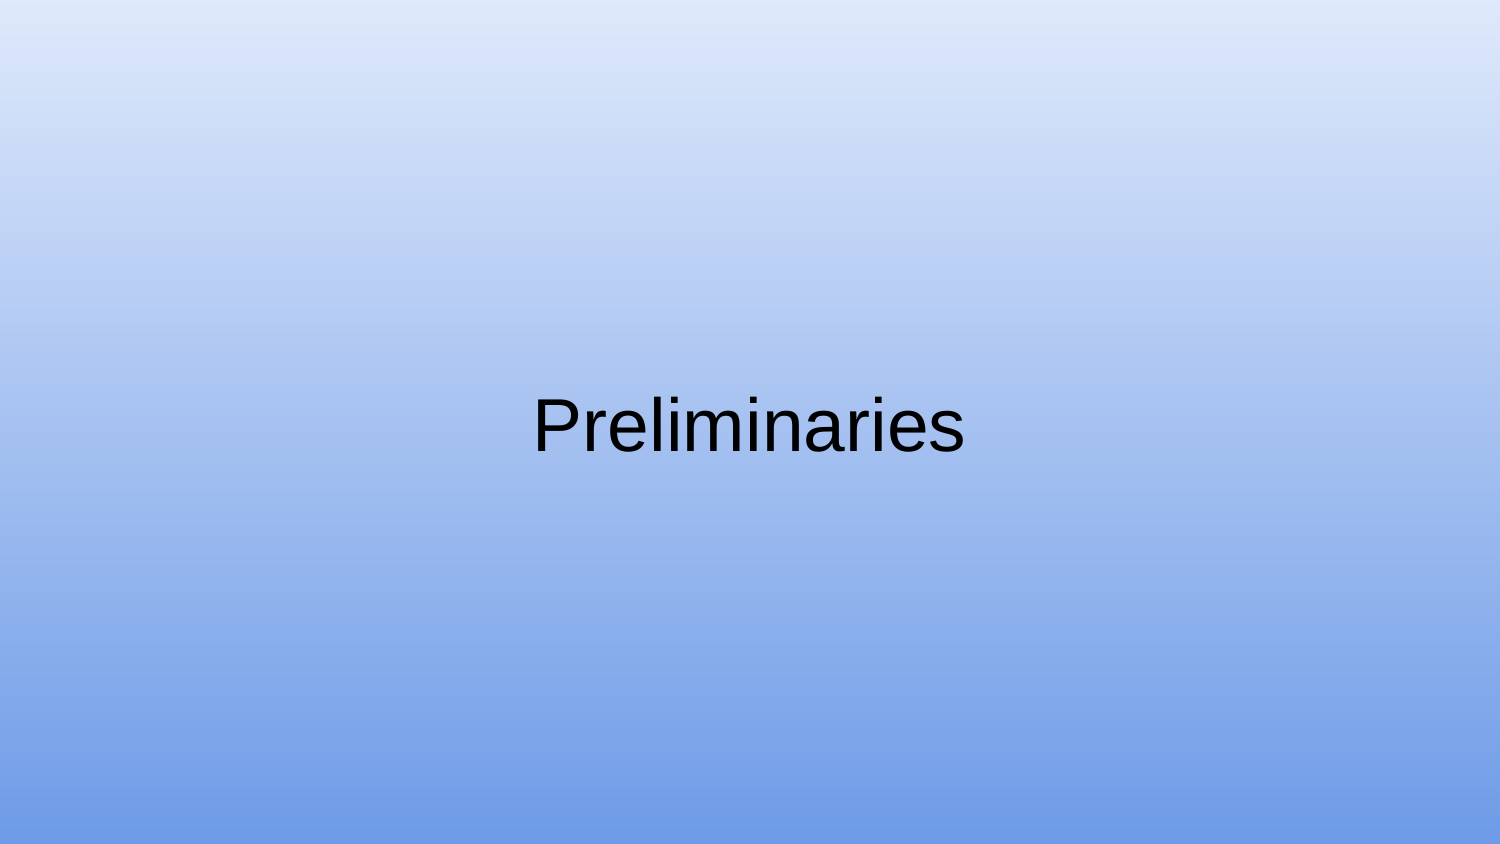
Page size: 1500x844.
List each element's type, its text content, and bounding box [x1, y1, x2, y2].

title Preliminaries [51, 352, 1449, 491]
